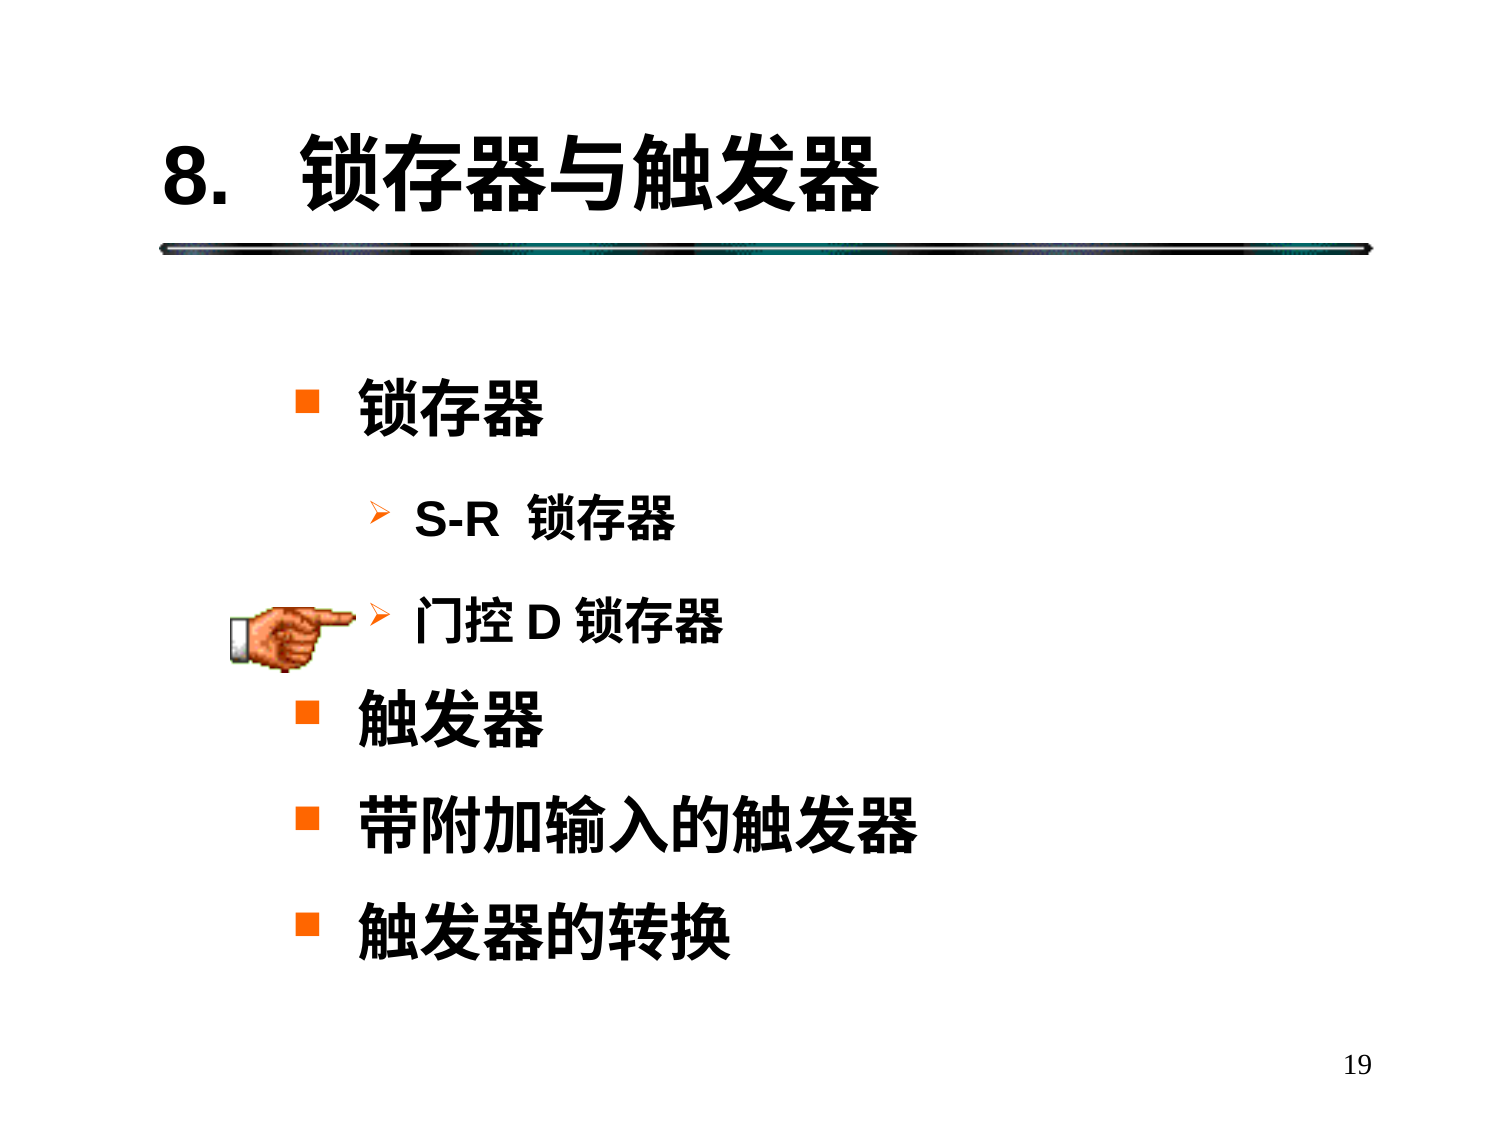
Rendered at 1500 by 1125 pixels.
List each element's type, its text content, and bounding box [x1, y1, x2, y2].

text_box 锁存器 S-R 锁存器 门控D锁存器 触发器 带附加输入的触发器 触发器的转换 [277, 361, 1371, 975]
picture [159, 243, 1377, 256]
slide_number 19 [1074, 1025, 1388, 1100]
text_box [229, 607, 356, 673]
text_box 8. 锁存器与触发器 [147, 113, 1365, 229]
